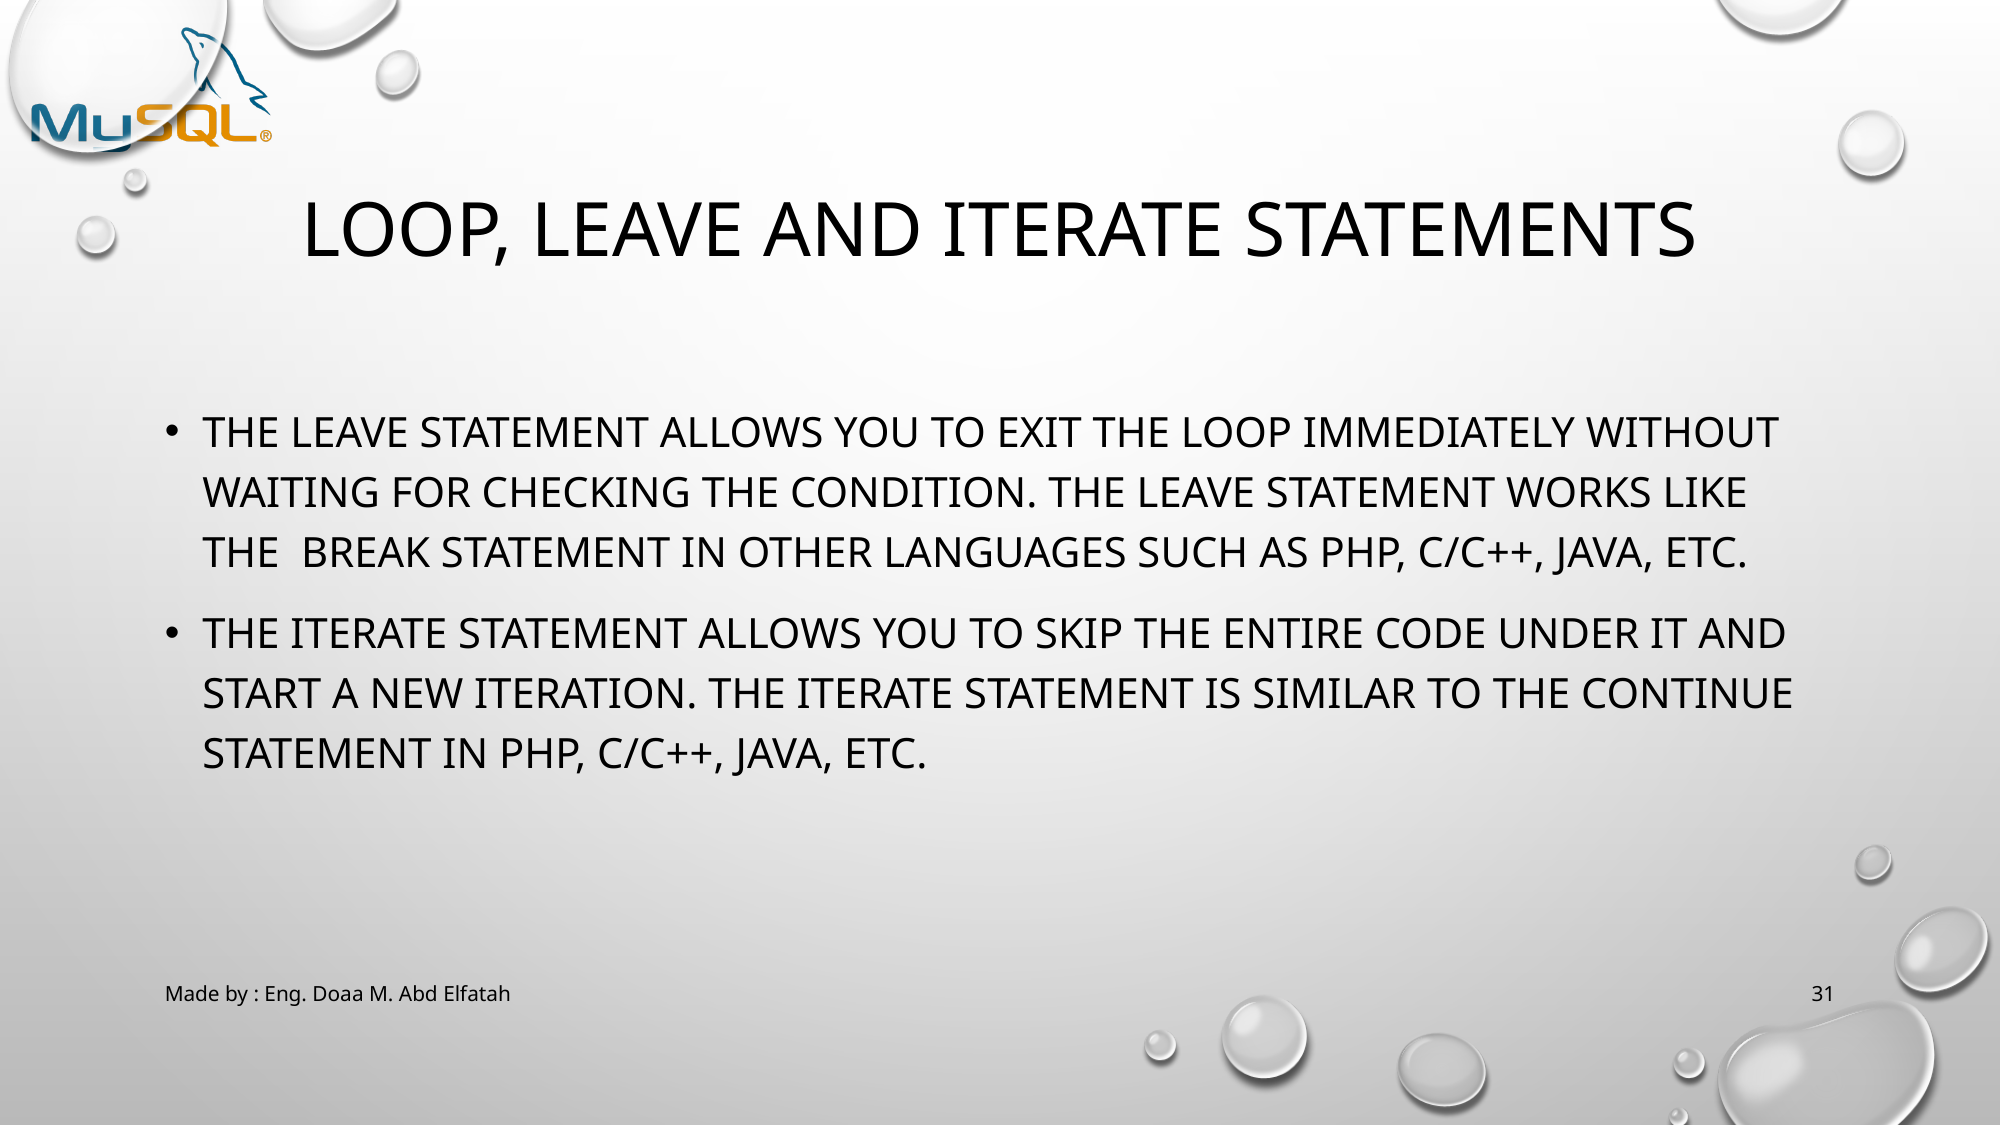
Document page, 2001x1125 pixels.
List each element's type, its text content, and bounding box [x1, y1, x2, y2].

footer Made by : Eng. Doaa M. Abd Elfatah [149, 965, 1245, 1025]
picture [0, 0, 2000, 1125]
slide_number 31 [1724, 965, 1851, 1025]
list The LEAVE statement allows you to exit the loop immediately without waiting for checking the condition. The LEAVE statement works like the break statement in other languages such as PHP, C/C++, Java, etc. The ITERATE statement allows you to skip the entire code under it and start a new iteration. The ITERATE statement is similar to the continue statement in PHP, C/C++, Java, etc. [149, 388, 1850, 950]
title LOOP, LEAVE and ITERATE statements [149, 101, 1851, 364]
